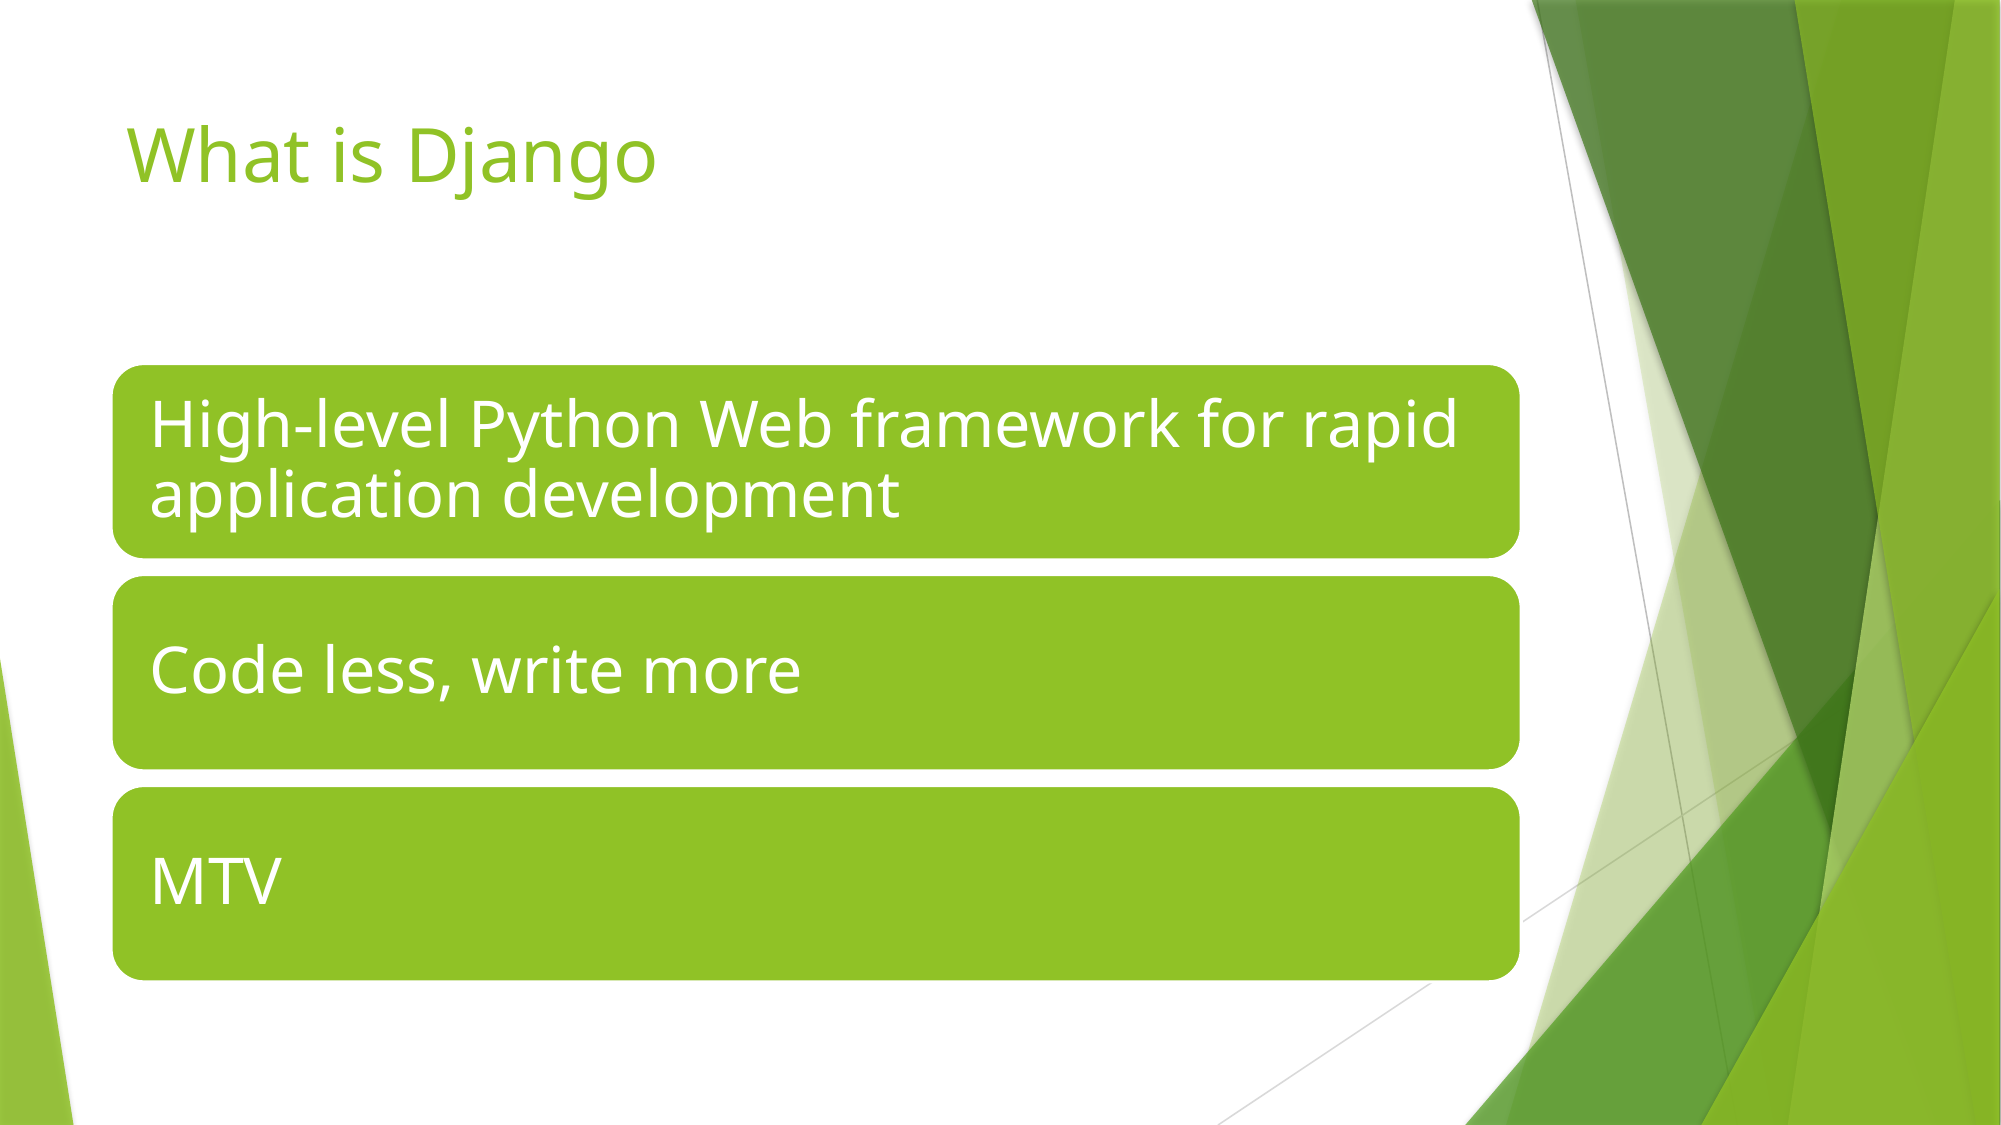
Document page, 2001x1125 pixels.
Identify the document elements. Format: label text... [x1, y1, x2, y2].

title What is Django [111, 99, 1522, 317]
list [110, 353, 1522, 992]
